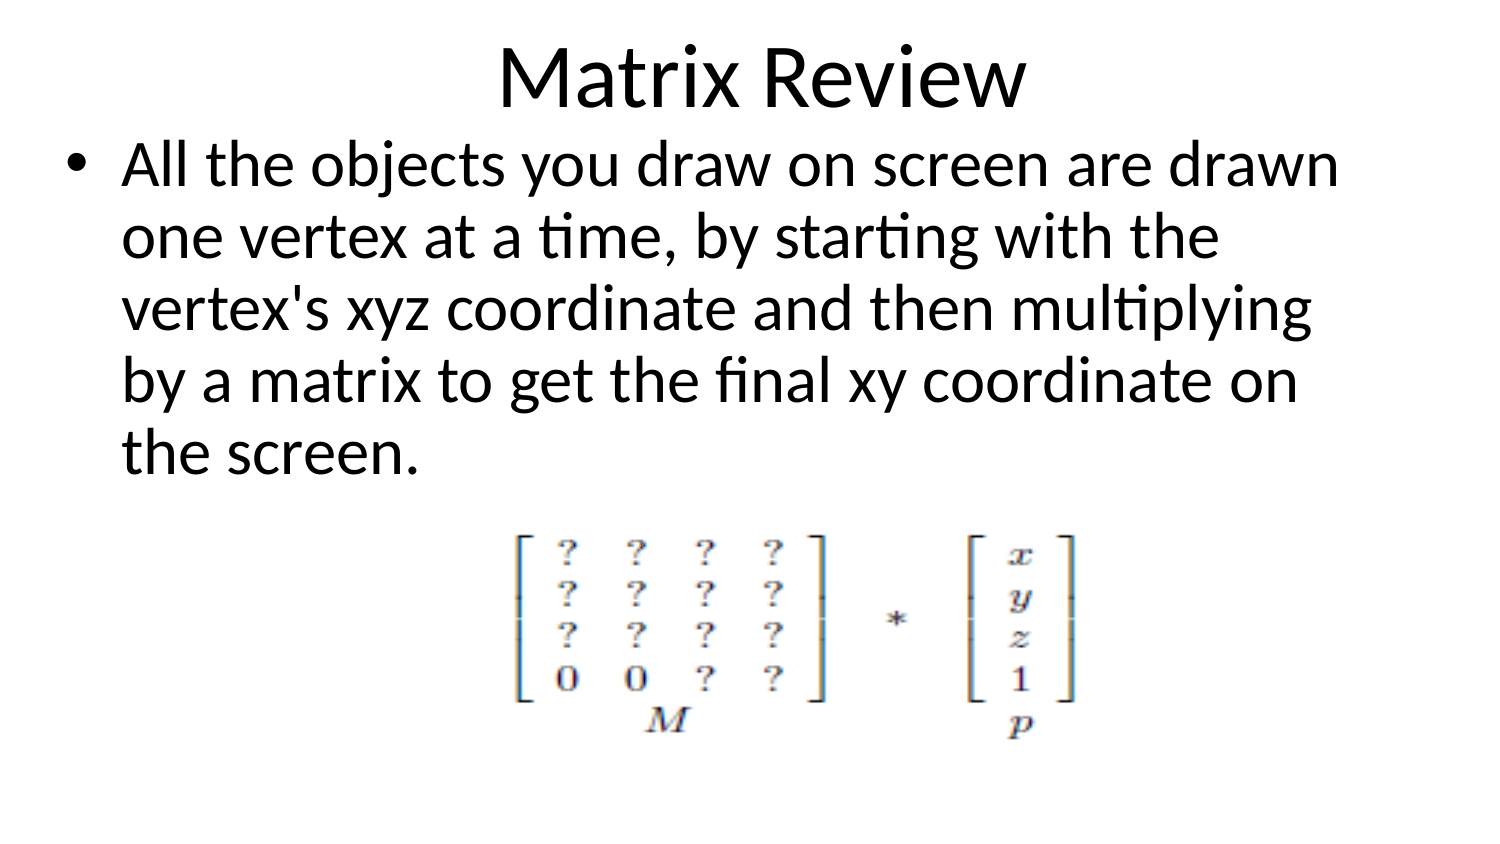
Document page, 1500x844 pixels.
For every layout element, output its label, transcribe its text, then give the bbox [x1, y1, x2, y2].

list All the objects you draw on screen are drawn one vertex at a time, by starting with the vertex's xyz coordinate and then multiplying by a matrix to get the final xy coordinate on the screen. [50, 121, 1413, 779]
picture [485, 513, 1119, 758]
title Matrix Review [87, 0, 1438, 141]
